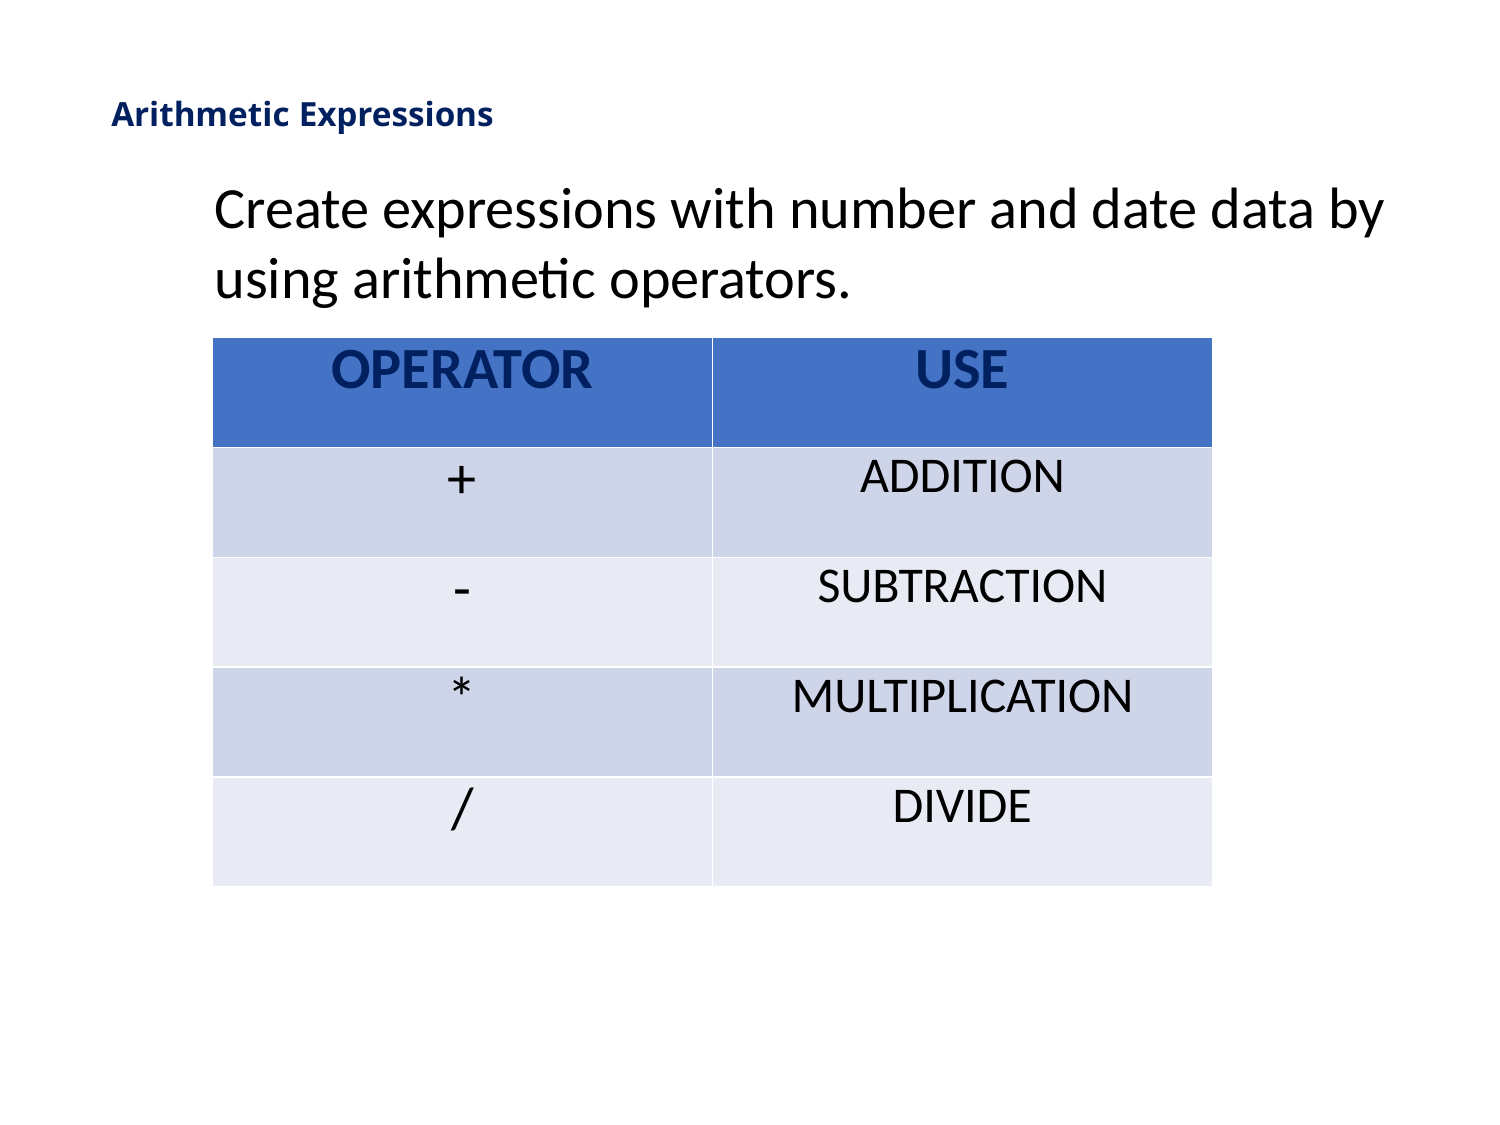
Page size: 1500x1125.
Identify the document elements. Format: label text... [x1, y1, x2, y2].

table_header USE [713, 338, 1212, 447]
title Arithmetic Expressions [87, 50, 1313, 143]
table_cell - [213, 558, 712, 666]
table_cell DIVIDE [713, 778, 1212, 886]
table_cell SUBTRACTION [713, 558, 1212, 666]
table_cell MULTIPLICATION [713, 668, 1212, 776]
table_cell * [213, 668, 712, 776]
table_cell + [213, 448, 712, 557]
table_cell ADDITION [713, 448, 1212, 557]
table_header OPERATOR [213, 338, 712, 447]
text_box Create expressions with number and date data by using arithmetic operators. [200, 162, 1425, 1125]
table_cell / [213, 778, 712, 886]
